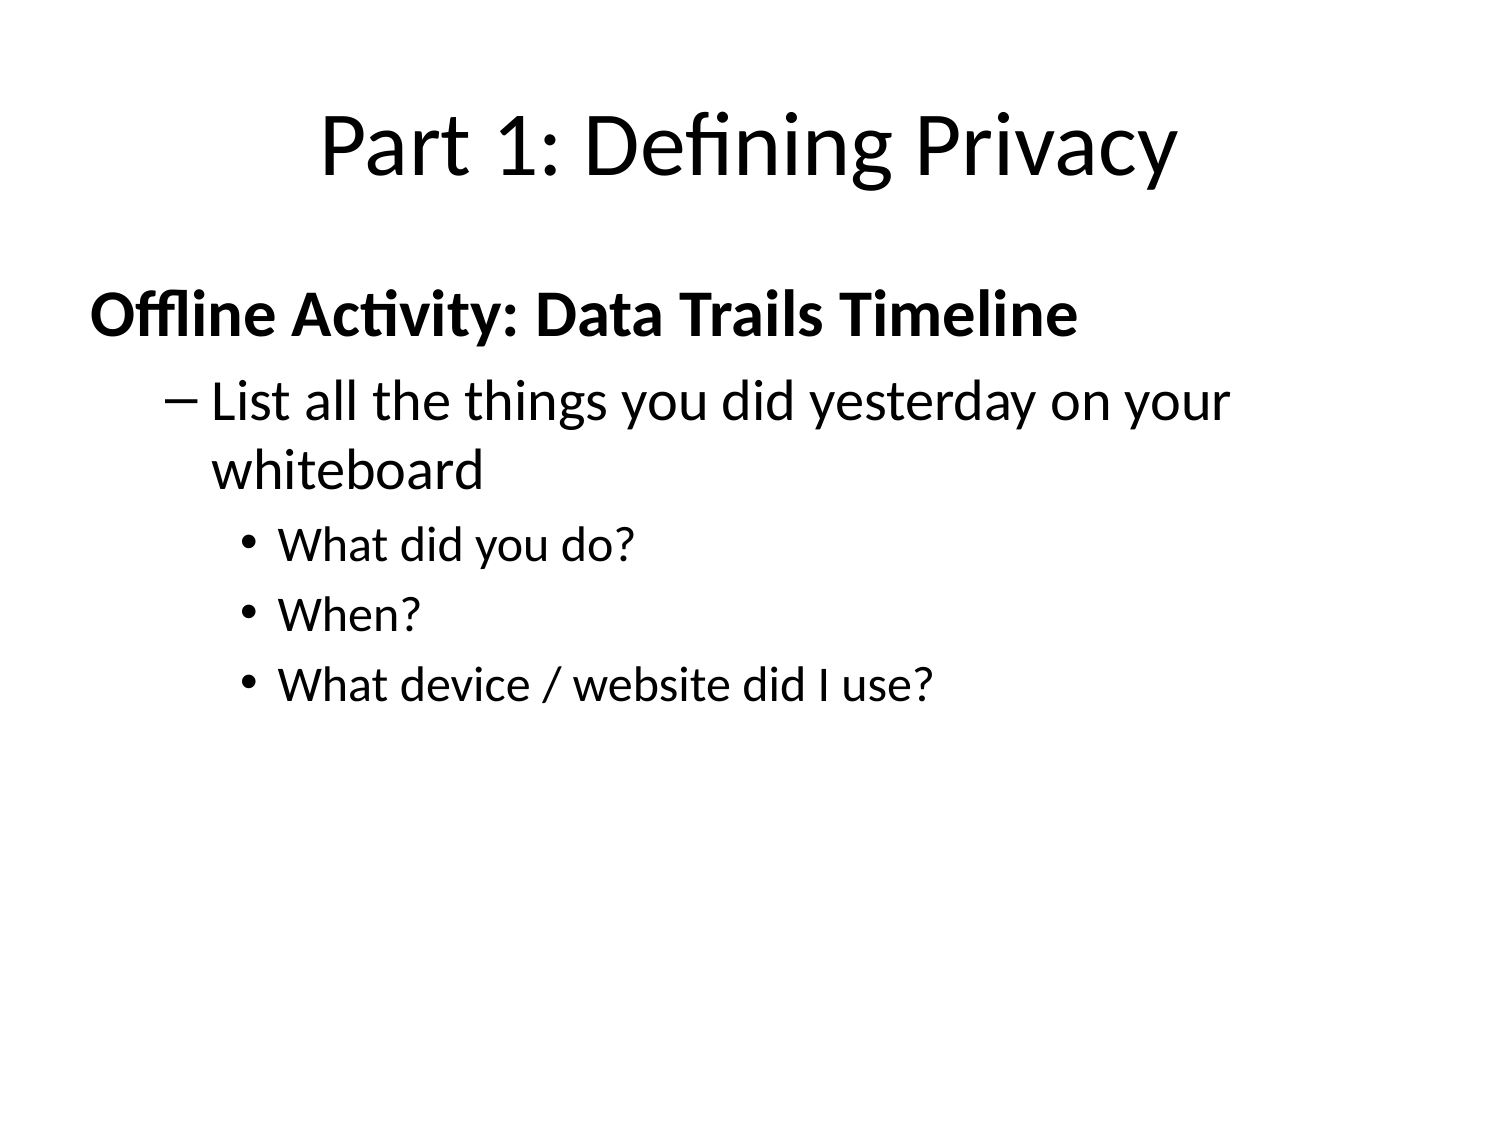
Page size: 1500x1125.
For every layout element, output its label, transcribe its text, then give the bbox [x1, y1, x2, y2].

title Part 1: Defining Privacy [75, 45, 1425, 233]
list Offline Activity: Data Trails Timeline List all the things you did yesterday on your whiteboard What did you do? When? What device / website did I use? [75, 262, 1425, 1005]
